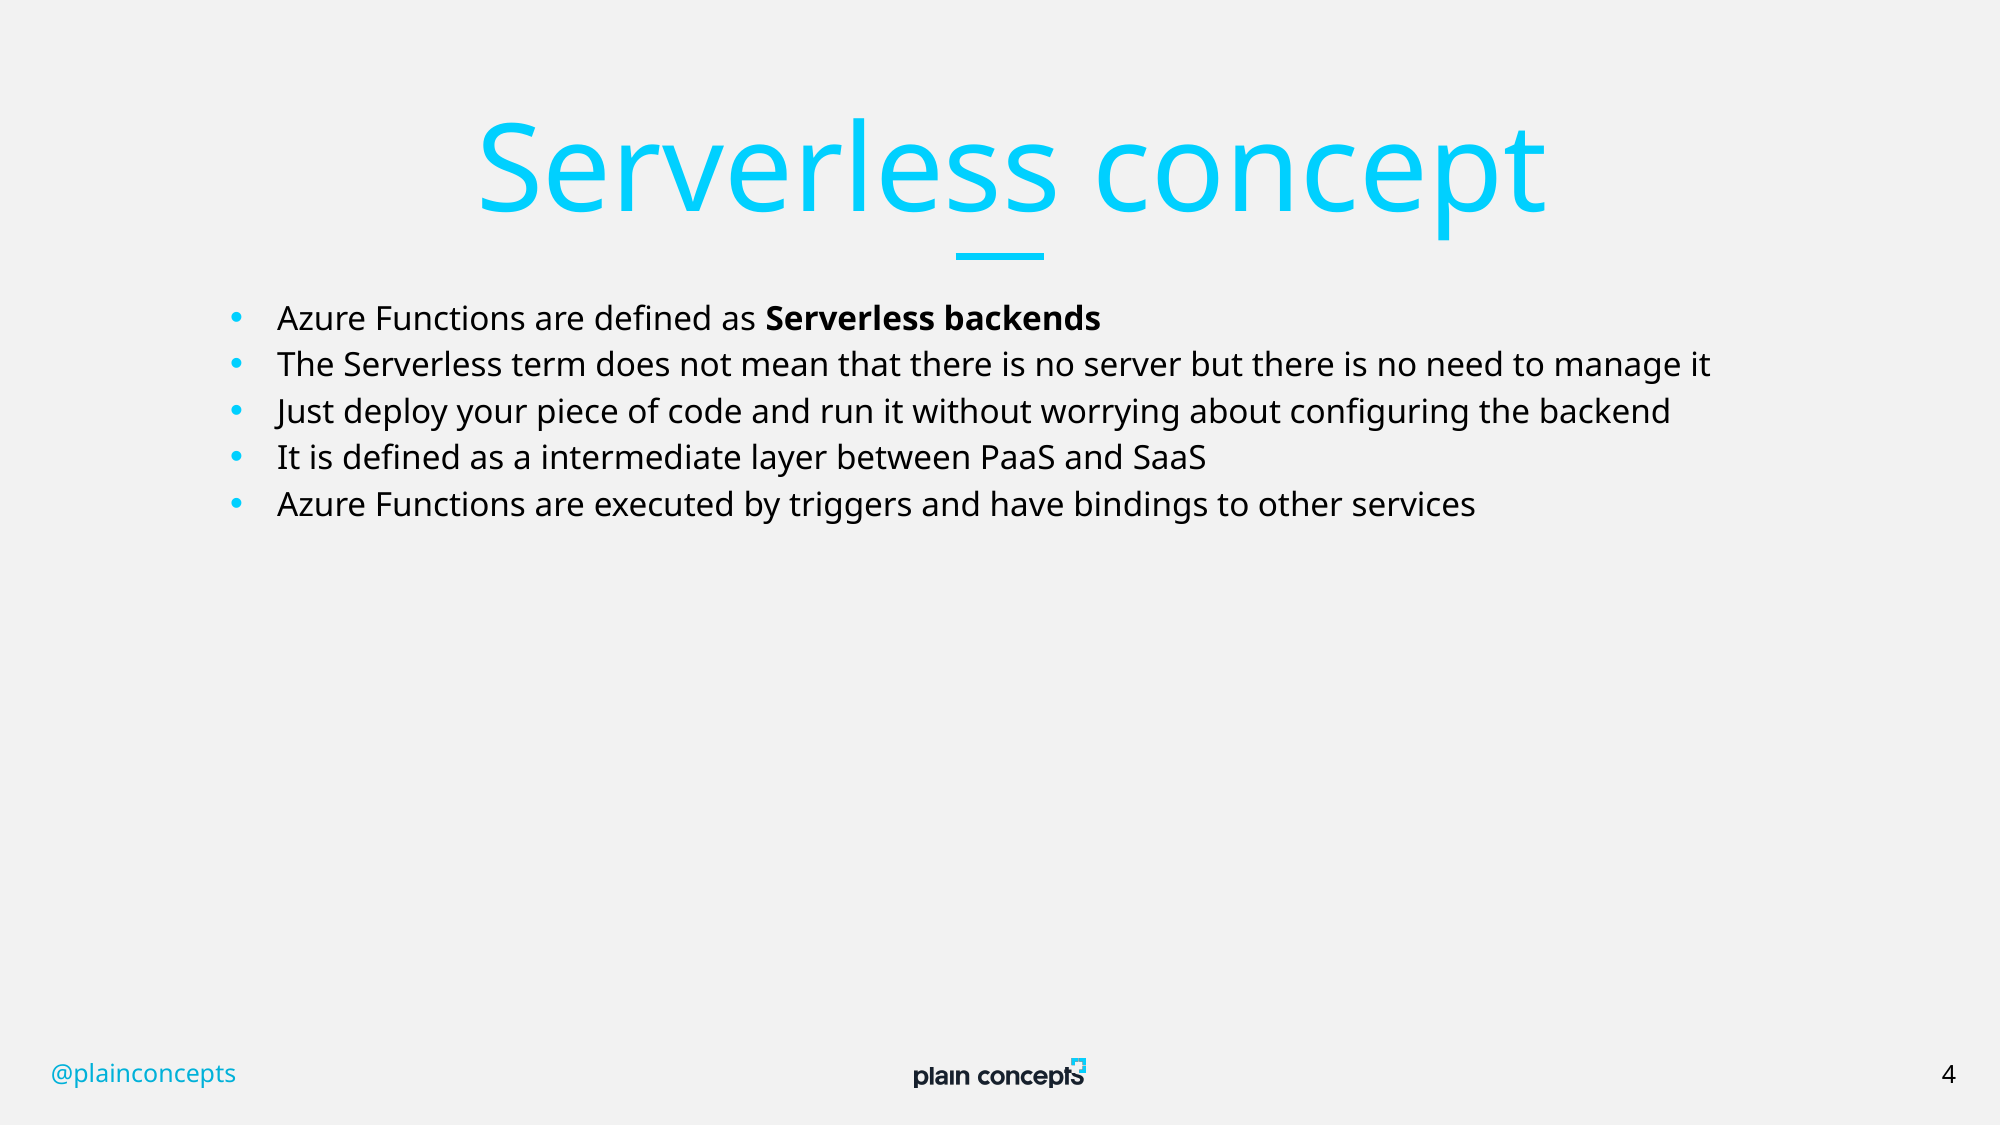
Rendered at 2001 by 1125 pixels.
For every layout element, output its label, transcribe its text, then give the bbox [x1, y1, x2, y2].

picture [914, 1058, 1086, 1088]
list Azure Functions are defined as Serverless backends The Serverless term does not mean that there is no server but there is no need to manage it Just deploy your piece of code and run it without worrying about configuring the backend It is defined as a intermediate layer between PaaS and SaaS Azure Functions are executed by triggers and have bindings to other services [215, 289, 1810, 998]
footer @plainconcepts [35, 1042, 342, 1103]
slide_number 4 [1844, 1045, 1971, 1106]
title Serverless concept [215, 68, 1810, 257]
